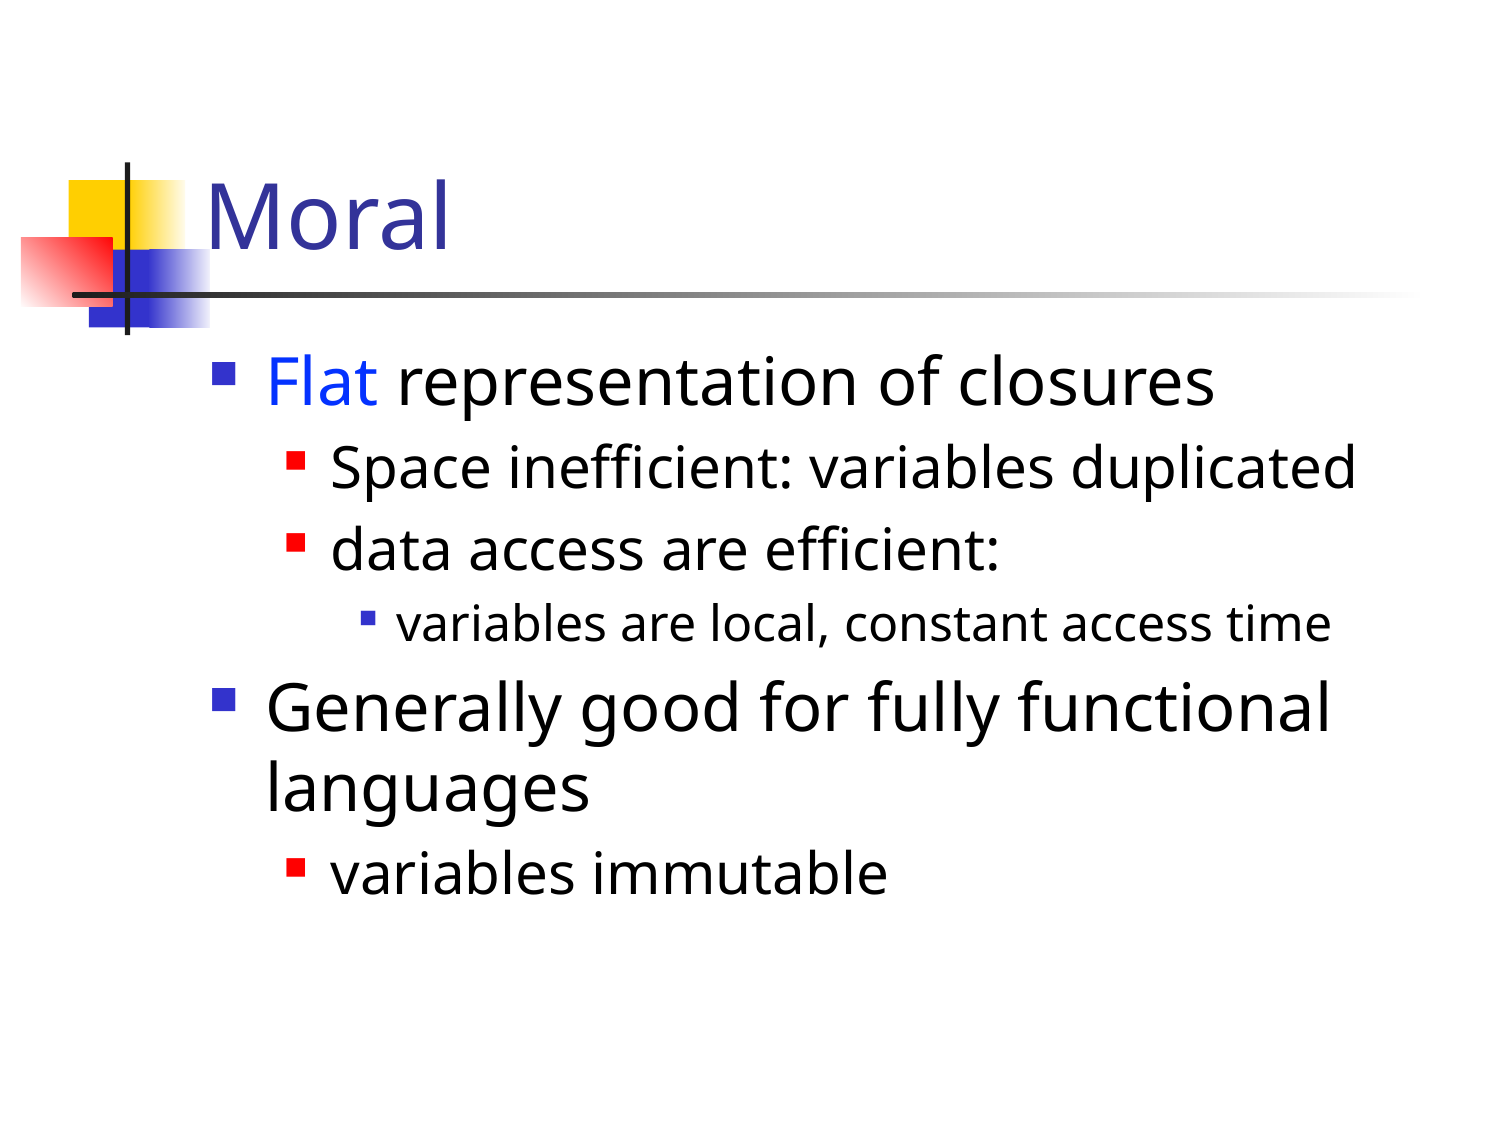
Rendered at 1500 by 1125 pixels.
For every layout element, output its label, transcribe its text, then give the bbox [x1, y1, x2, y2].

title Moral [188, 35, 1468, 275]
list Flat representation of closures Space inefficient: variables duplicated data access are efficient: variables are local, constant access time Generally good for fully functional languages variables immutable [193, 331, 1469, 1006]
